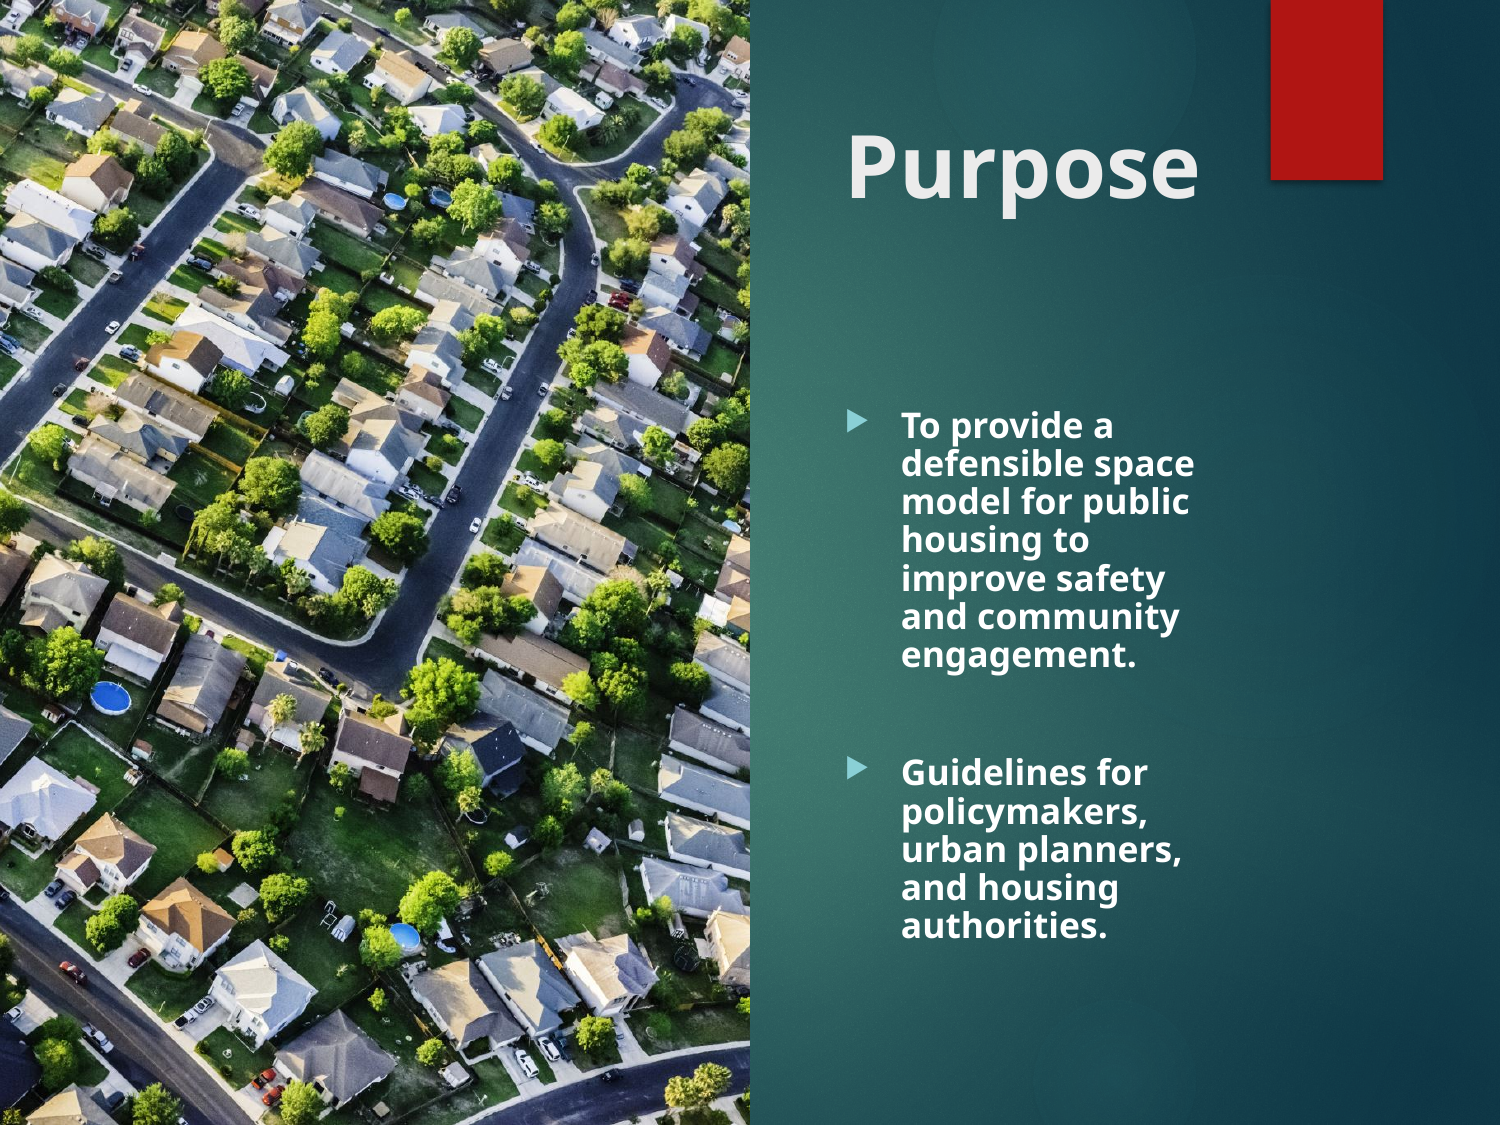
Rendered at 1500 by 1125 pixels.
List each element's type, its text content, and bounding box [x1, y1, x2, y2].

picture [0, 0, 751, 1125]
list To provide a defensible space model for public housing to improve safety and community engagement. Guidelines for policymakers, urban planners, and housing authorities. [829, 399, 1237, 1025]
title Purpose [829, 103, 1237, 373]
